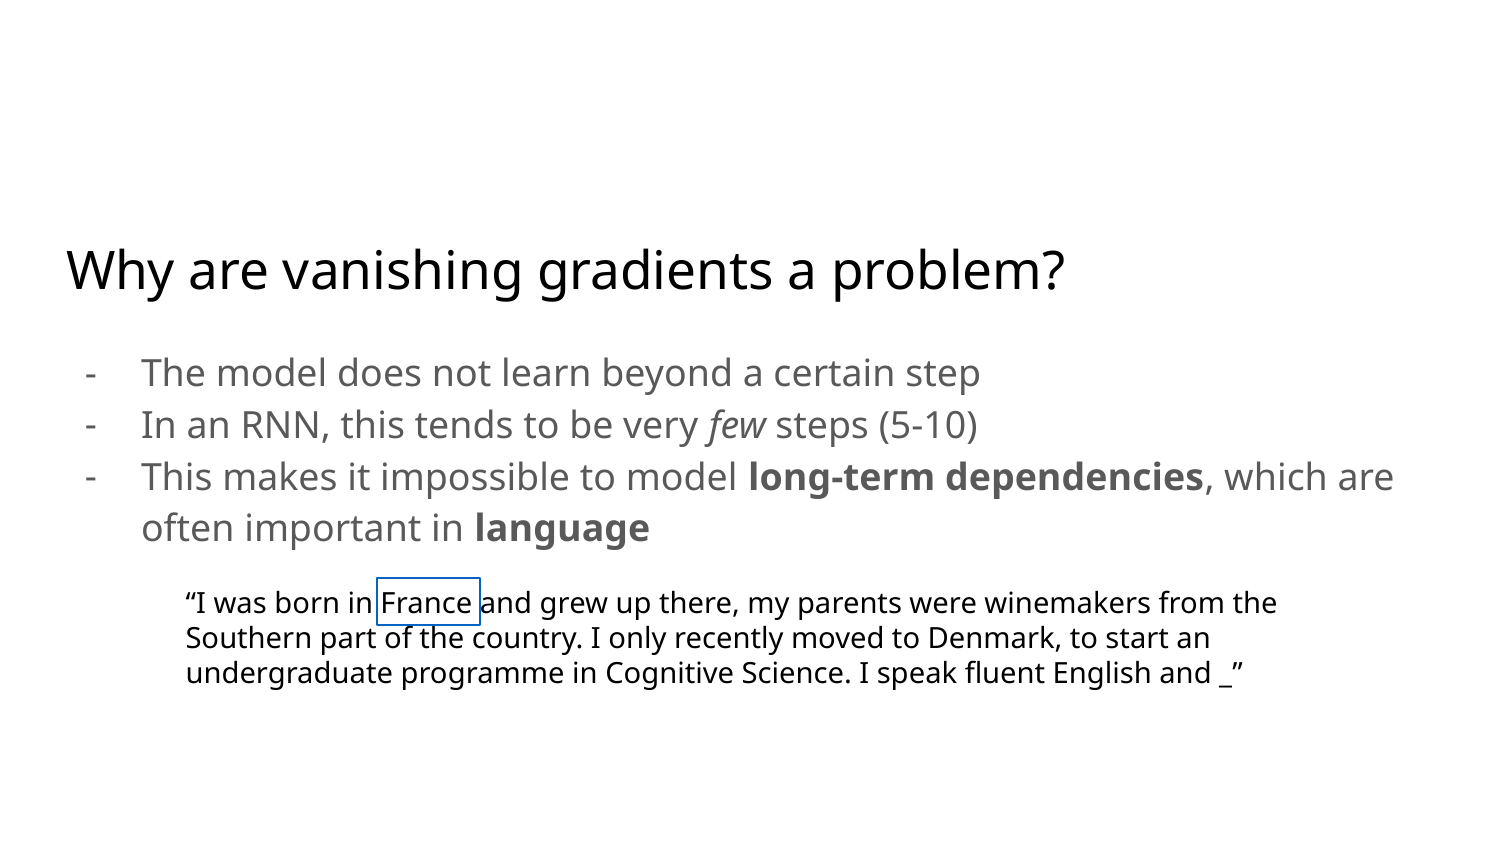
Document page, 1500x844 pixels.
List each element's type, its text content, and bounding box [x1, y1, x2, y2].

title Why are vanishing gradients a problem? [51, 221, 1449, 316]
list The model does not learn beyond a certain step In an RNN, this tends to be very few steps (5-10) This makes it impossible to model long-term dependencies, which are often important in language [51, 327, 1449, 697]
text_box “I was born in France and grew up there, my parents were winemakers from the Southern part of the country. I only recently moved to Denmark, to start an undergraduate programme in Cognitive Science. I speak fluent English and _” [170, 569, 1296, 705]
text_box [377, 578, 480, 625]
